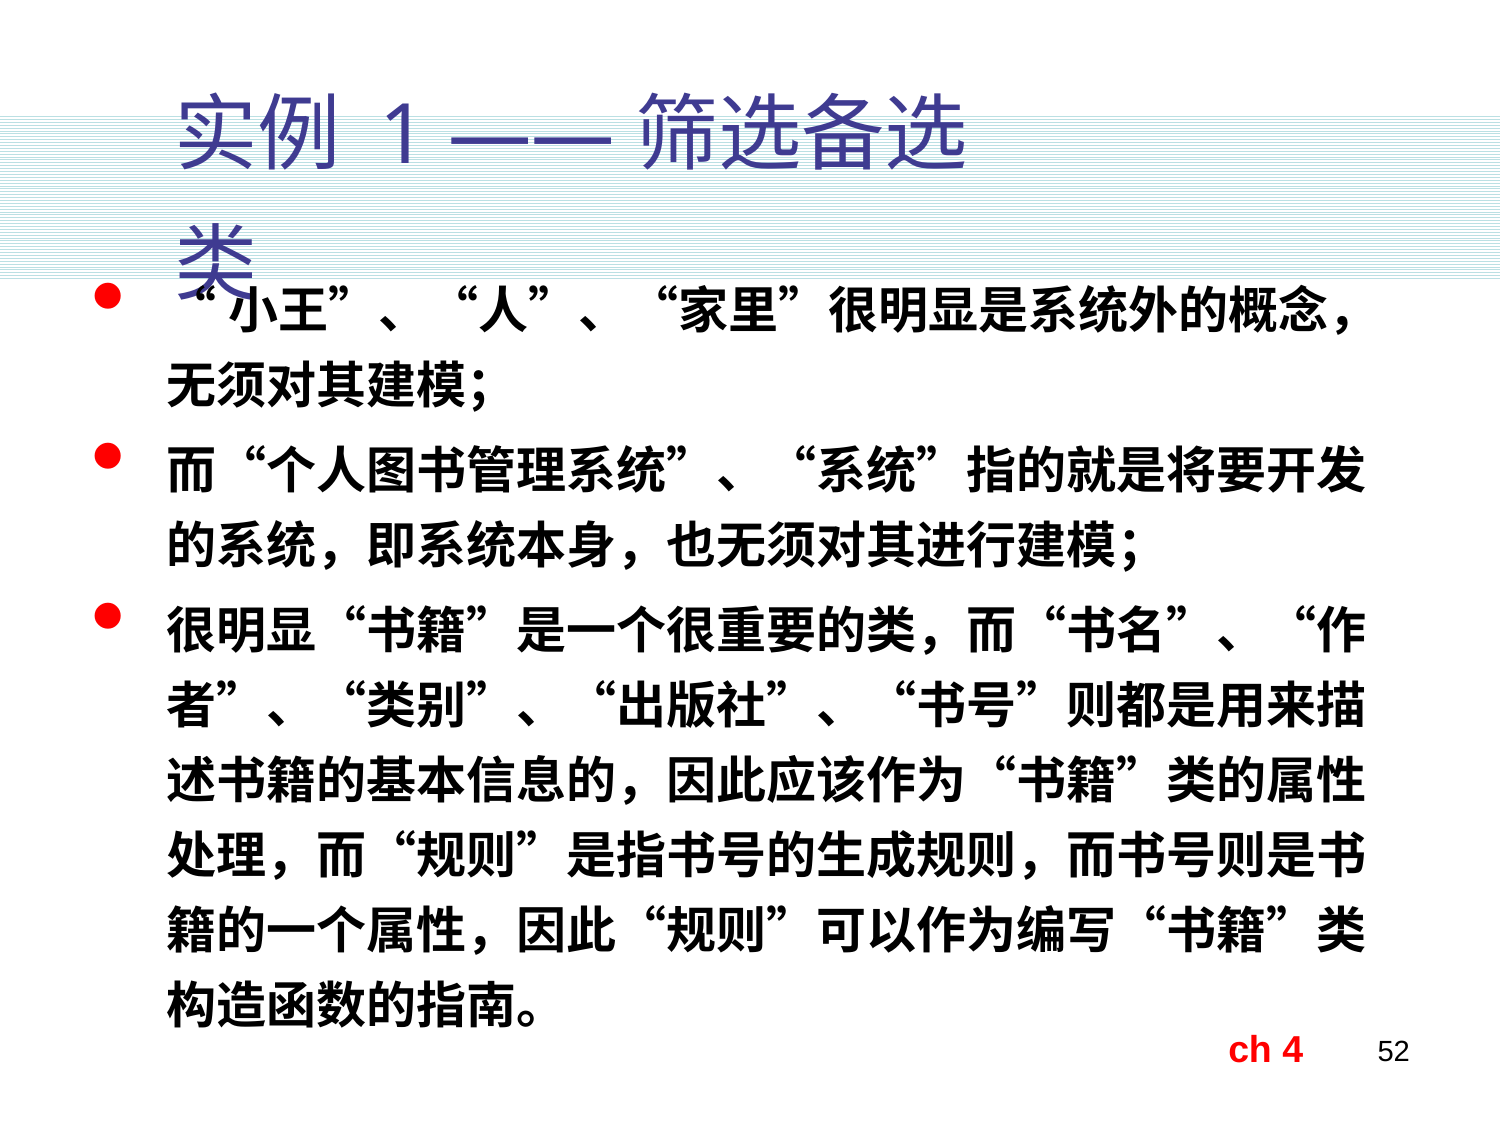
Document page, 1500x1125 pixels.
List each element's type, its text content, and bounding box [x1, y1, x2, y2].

text_box “小王”、“人”、“家里”很明显是系统外的概念，无须对其建模； 而“个人图书管理系统”、“系统”指的就是将要开发的系统，即系统本身，也无须对其进行建模； 很明显“书籍”是一个很重要的类，而“书名”、“作者”、“类别”、“出版社”、“书号”则都是用来描述书籍的基本信息的，因此应该作为“书籍”类的属性处理，而“规则”是指书号的生成规则，而书号则是书籍的一个属性，因此“规则”可以作为编写“书籍”类构造函数的指南。 [76, 255, 1401, 1000]
text_box ch 4 [1213, 1017, 1401, 1078]
slide_number 52 [1074, 1024, 1426, 1101]
text_box 实例 1 ——筛选备选类 [159, 42, 1058, 255]
